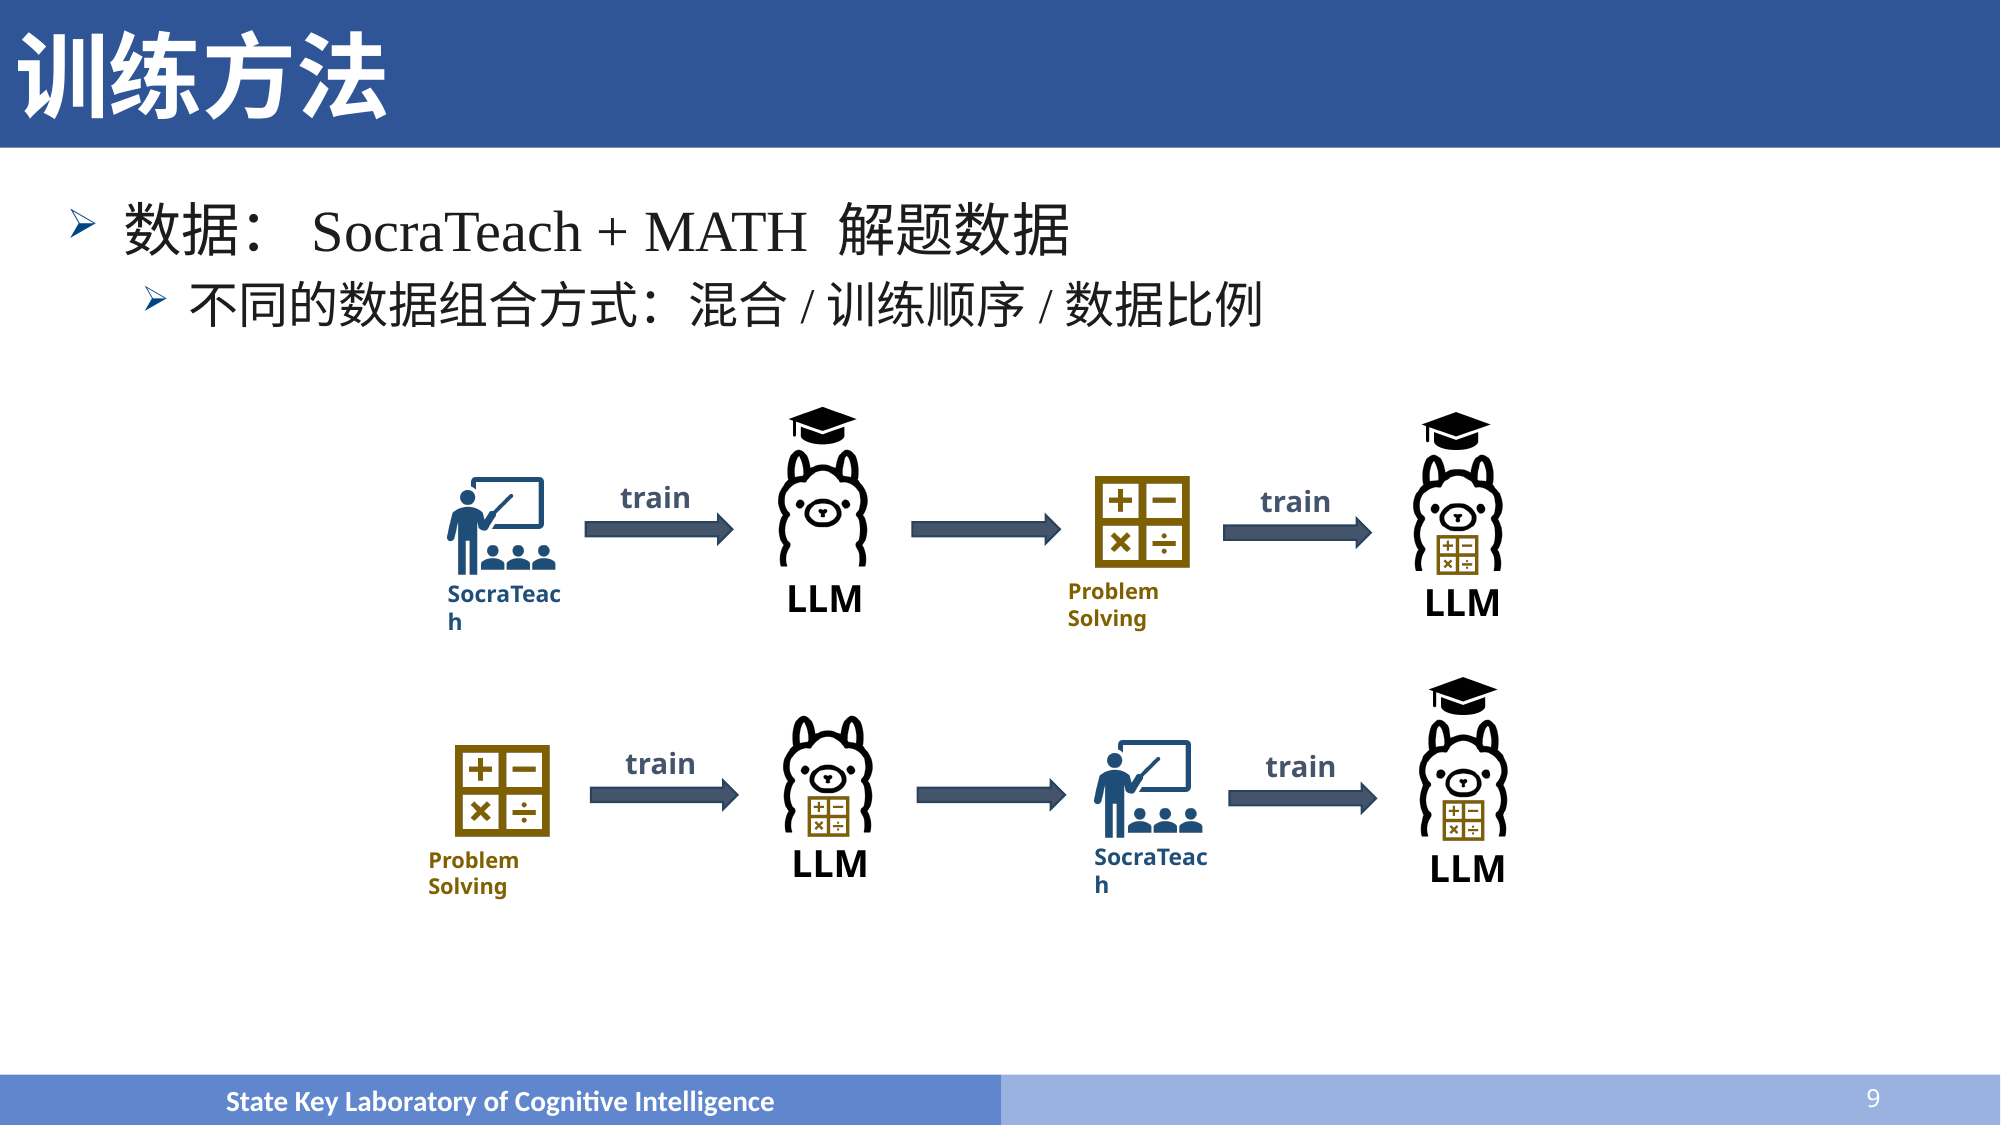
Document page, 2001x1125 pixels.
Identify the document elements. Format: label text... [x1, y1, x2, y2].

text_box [432, 430, 1568, 633]
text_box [413, 696, 1573, 898]
picture [1425, 658, 1501, 734]
text_box 数据：SocraTeach + MATH 解题数据 不同的数据组合方式：混合/训练顺序/数据比例 [66, 193, 1881, 976]
title 训练方法 [0, 0, 2000, 148]
slide_number 9 [1775, 1077, 1881, 1123]
picture [785, 388, 860, 464]
picture [802, 790, 856, 844]
picture [1437, 794, 1491, 848]
picture [1418, 393, 1494, 469]
text_box State Key Laboratory of Cognitive Intelligence [0, 1074, 1001, 1125]
picture [1431, 529, 1485, 582]
